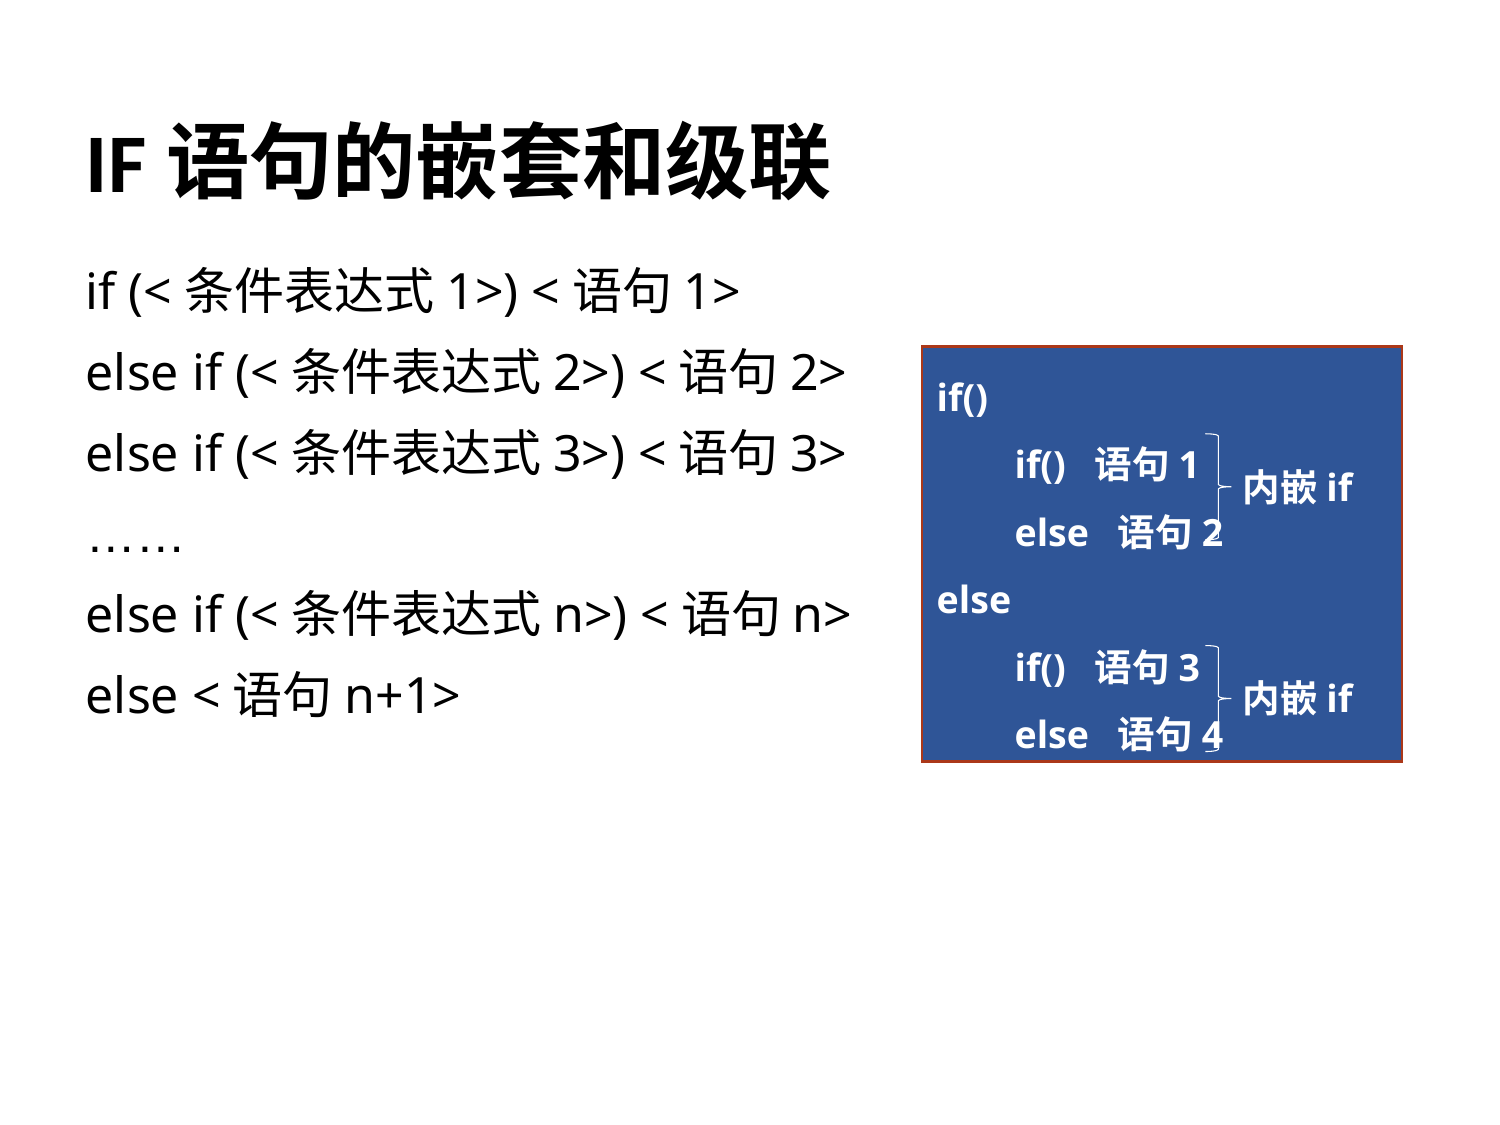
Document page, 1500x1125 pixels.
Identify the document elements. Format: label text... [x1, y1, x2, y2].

title IF语句的嵌套和级联 [70, 70, 1421, 219]
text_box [921, 346, 1402, 762]
list if (<条件表达式1>) <语句1> else if (<条件表达式2>) <语句2> else if (<条件表达式3>) <语句3> …… else if (<条件表达式n>) <语句n> else <语句n+1> [70, 251, 1430, 1034]
